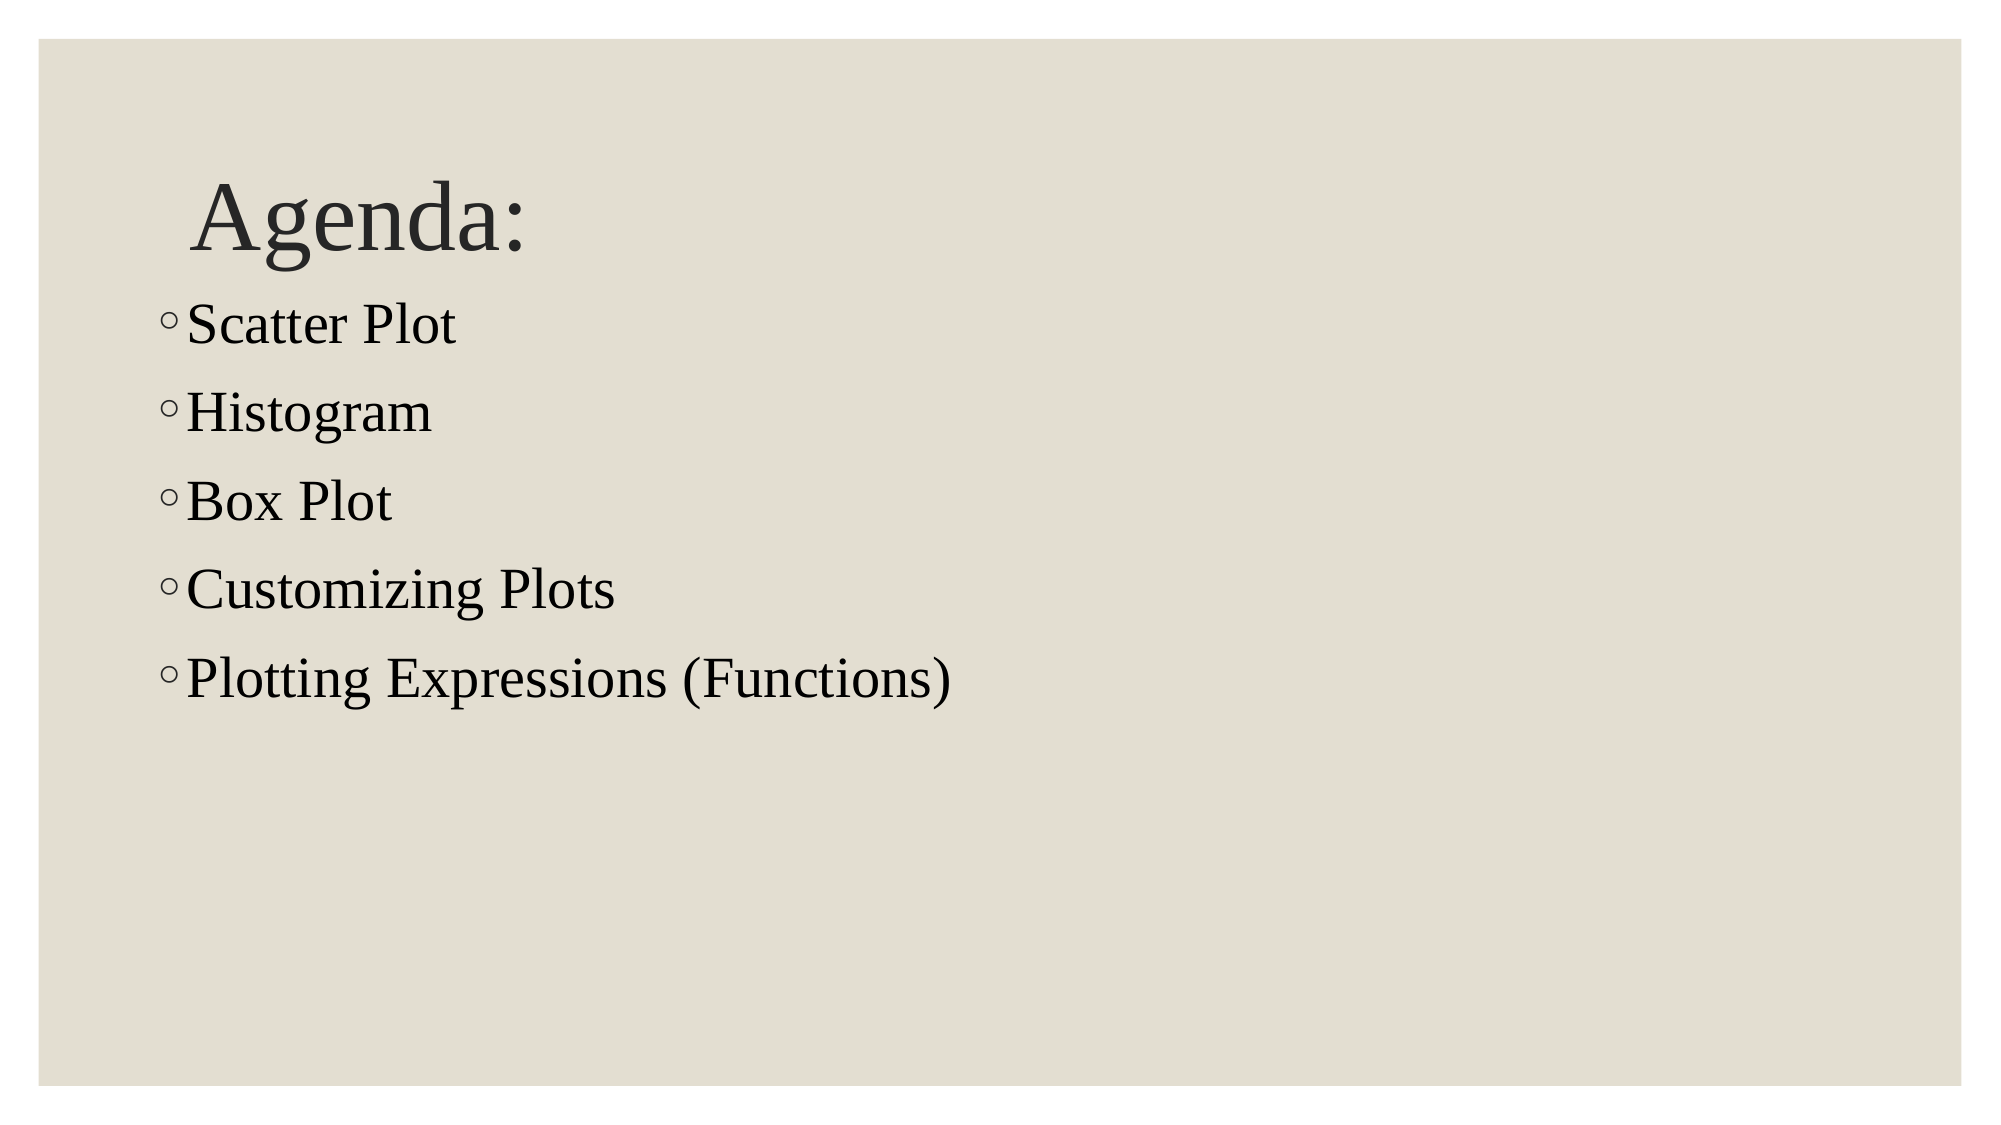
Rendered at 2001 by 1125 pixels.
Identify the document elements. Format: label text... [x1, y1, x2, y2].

title Agenda: [174, 105, 1825, 277]
list Scatter Plot Histogram Box Plot Customizing Plots Plotting Expressions (Functions) [137, 277, 1863, 1014]
